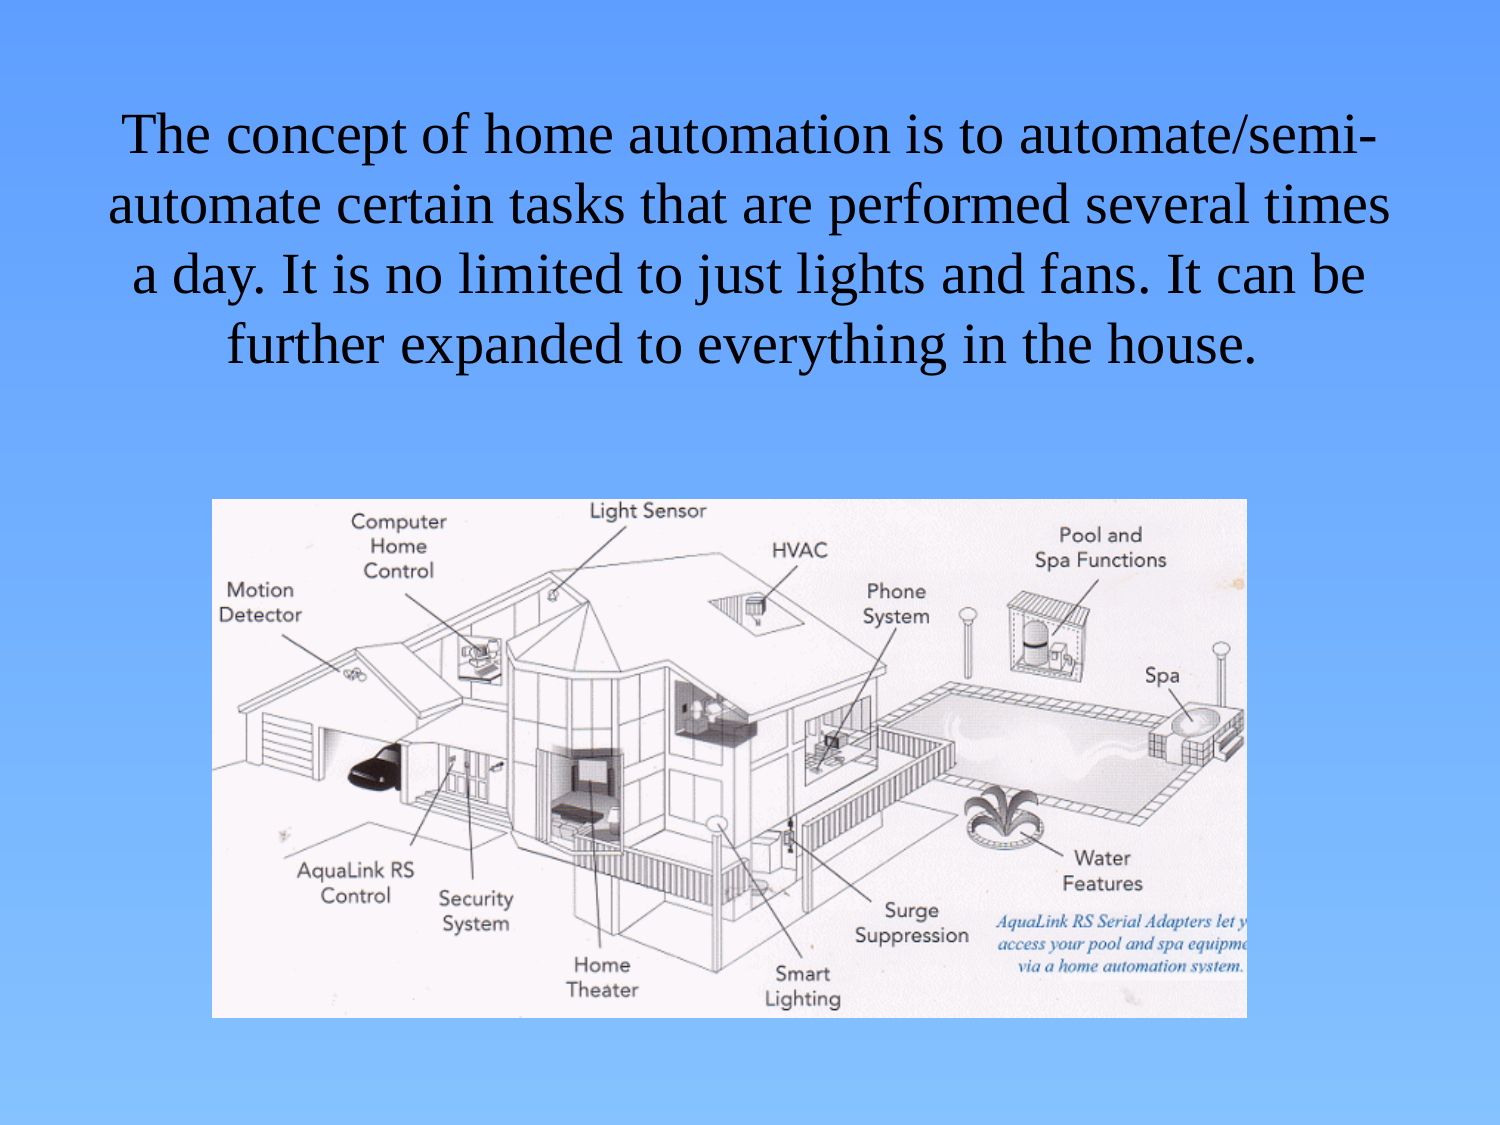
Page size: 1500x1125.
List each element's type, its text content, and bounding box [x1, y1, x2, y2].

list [212, 499, 1248, 1018]
title The concept of home automation is to automate/semi-automate certain tasks that are performed several times a day. It is no limited to just lights and fans. It can be further expanded to everything in the house. [75, 45, 1425, 425]
